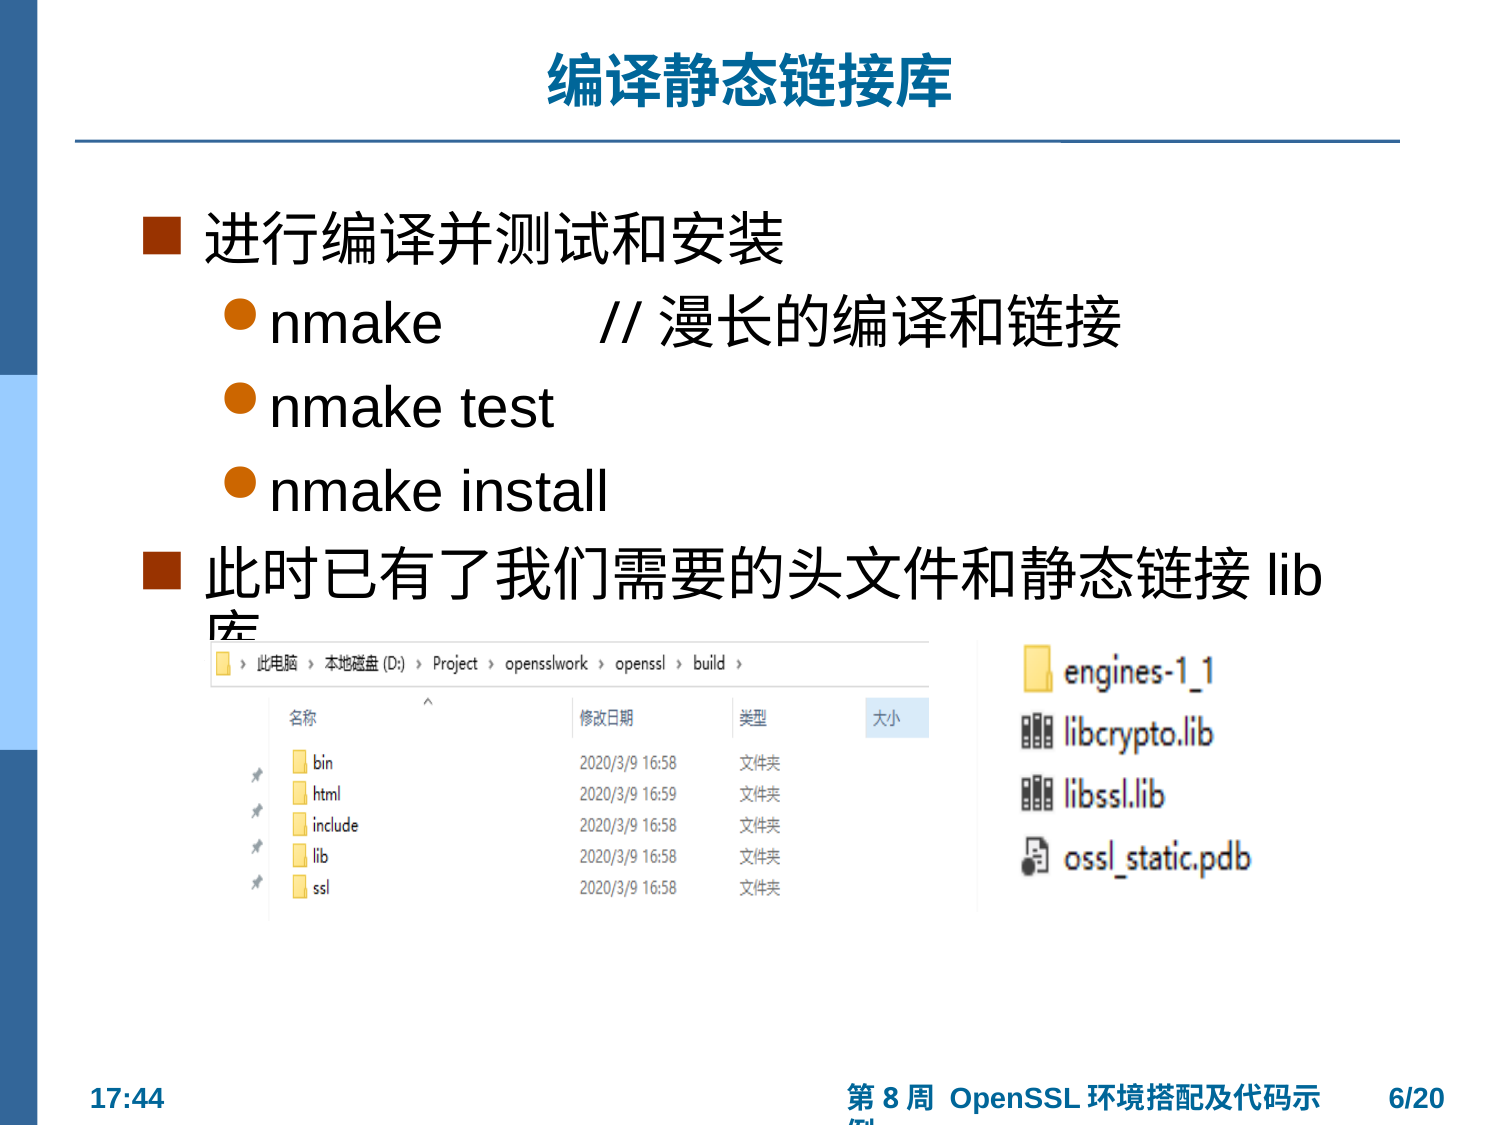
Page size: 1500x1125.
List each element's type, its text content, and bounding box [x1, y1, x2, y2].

title 编译静态链接库 [75, 27, 1425, 122]
list 进行编译并测试和安装 nmake //漫长的编译和链接 nmake test nmake install 此时已有了我们需要的头文件和静态链接lib库 [132, 202, 1391, 946]
picture [976, 640, 1318, 912]
picture [205, 640, 929, 921]
